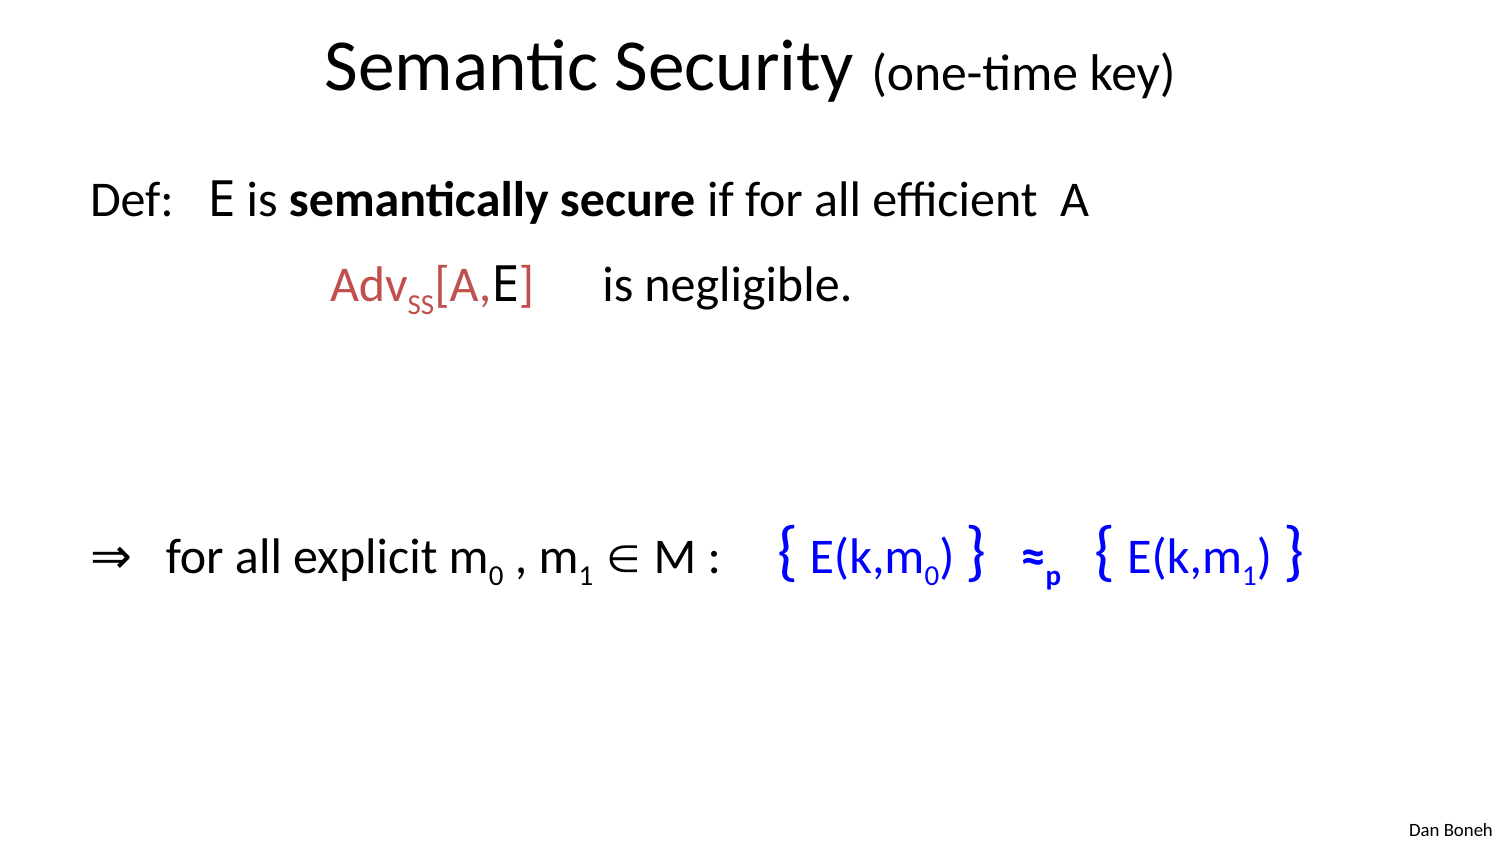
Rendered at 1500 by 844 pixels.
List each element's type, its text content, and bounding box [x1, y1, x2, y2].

title Semantic Security (one-time key) [75, 9, 1425, 113]
list Def: E is semantically secure if for all efficient A AdvSS[A,E] is negligible. ⇒ for all explicit m0 , m1  M : { E(k,m0) } ≈p { E(k,m1) } [75, 159, 1500, 844]
